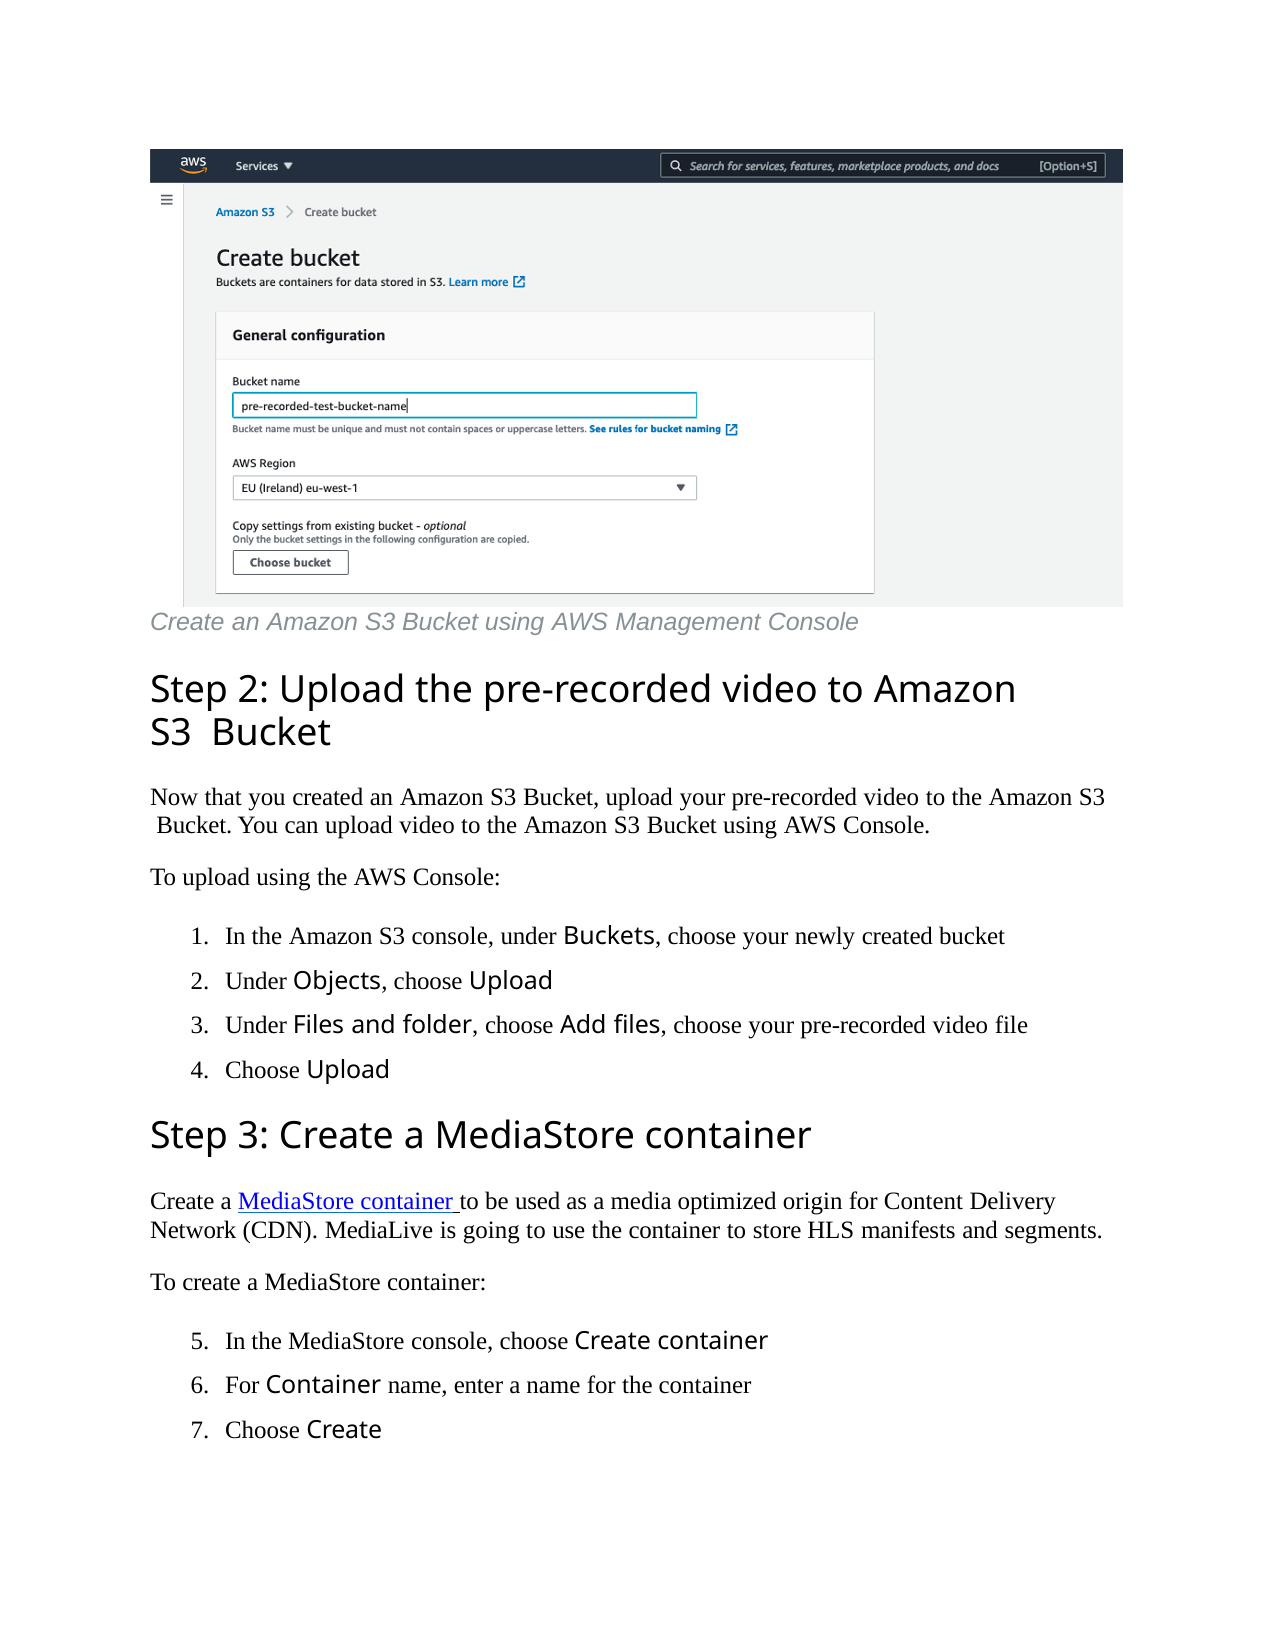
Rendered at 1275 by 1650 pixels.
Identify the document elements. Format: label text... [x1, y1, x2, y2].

text_box Create an Amazon S3 Bucket using AWS Management Console Step 2: Upload the pre-recorded video to Amazon S3 Bucket Now that you created an Amazon S3 Bucket, upload your pre-recorded video to the Amazon S3 Bucket. You can upload video to the Amazon S3 Bucket using AWS Console. To upload using the AWS Console: In the Amazon S3 console, under Buckets, choose your newly created bucket Under Objects, choose Upload Under Files and folder, choose Add files, choose your pre-recorded video file Choose Upload Step 3: Create a MediaStore container Create a MediaStore container to be used as a media optimized origin for Content Delivery Network (CDN). MediaLive is going to use the container to store HLS manifests and segments. To create a MediaStore container: In the MediaStore console, choose Create container For Container name, enter a name for the container Choose Create [147, 614, 1112, 1444]
picture [149, 149, 1124, 607]
